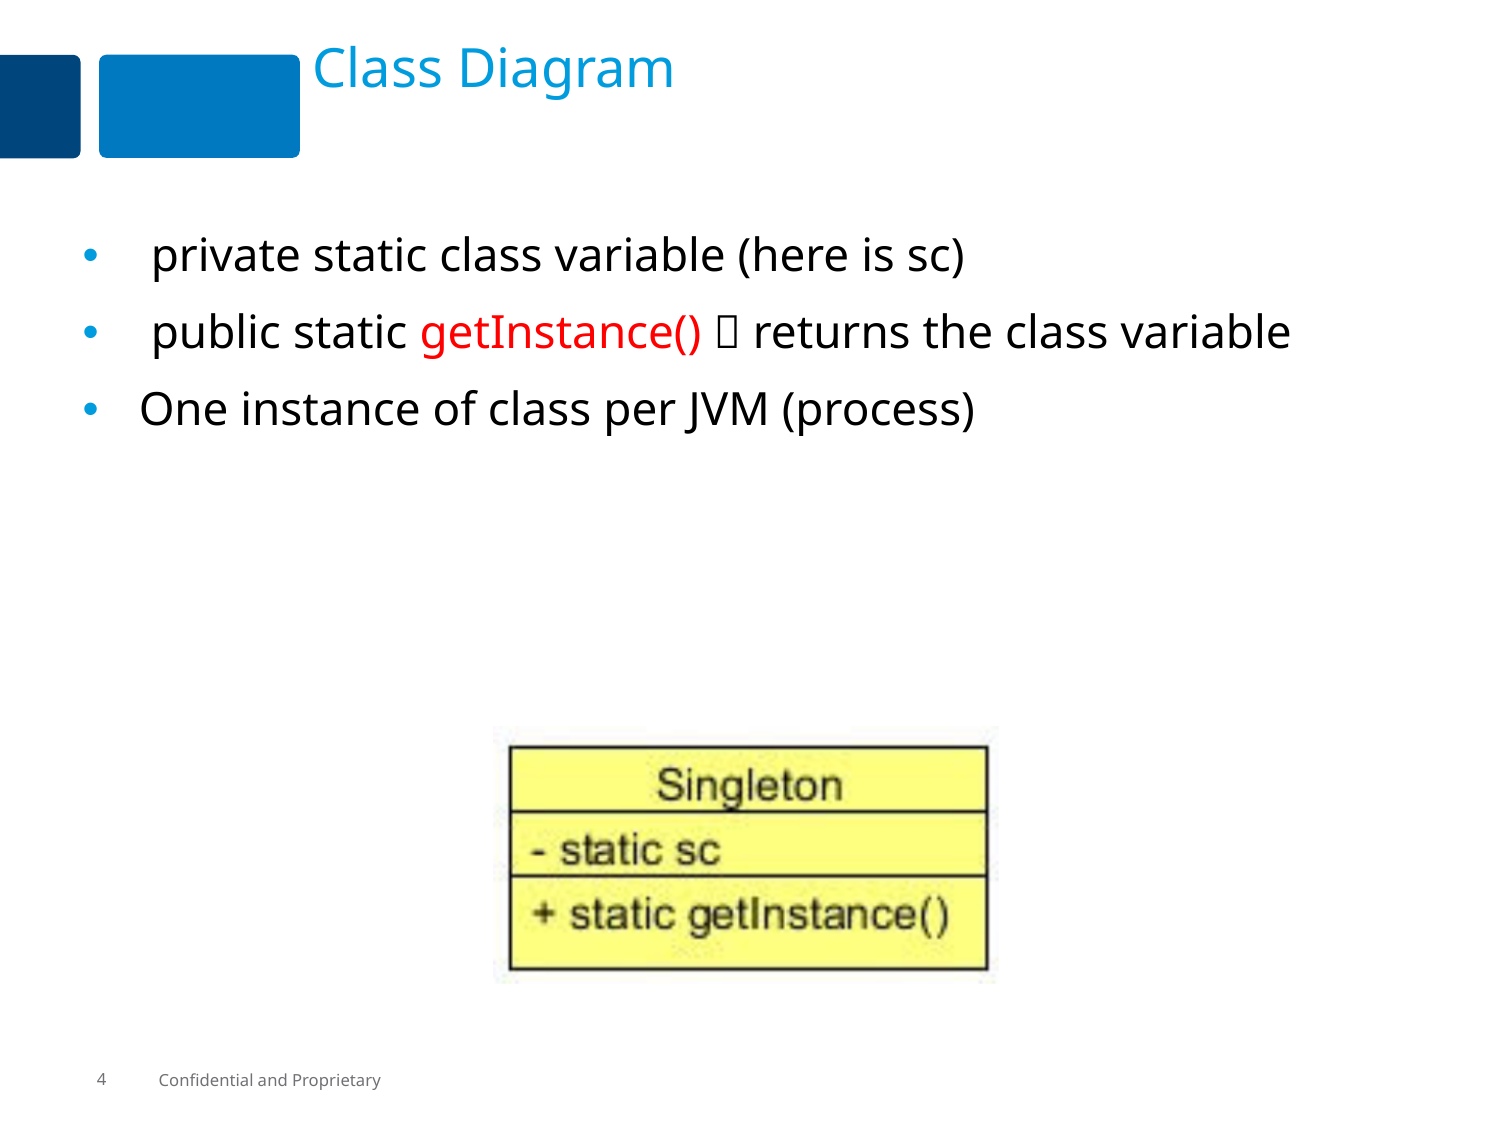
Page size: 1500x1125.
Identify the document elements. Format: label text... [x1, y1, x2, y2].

list private static class variable (here is sc) public static getInstance()  returns the class variable One instance of class per JVM (process) [82, 221, 1413, 1013]
picture [489, 724, 1006, 990]
title Class Diagram [312, 37, 1463, 175]
